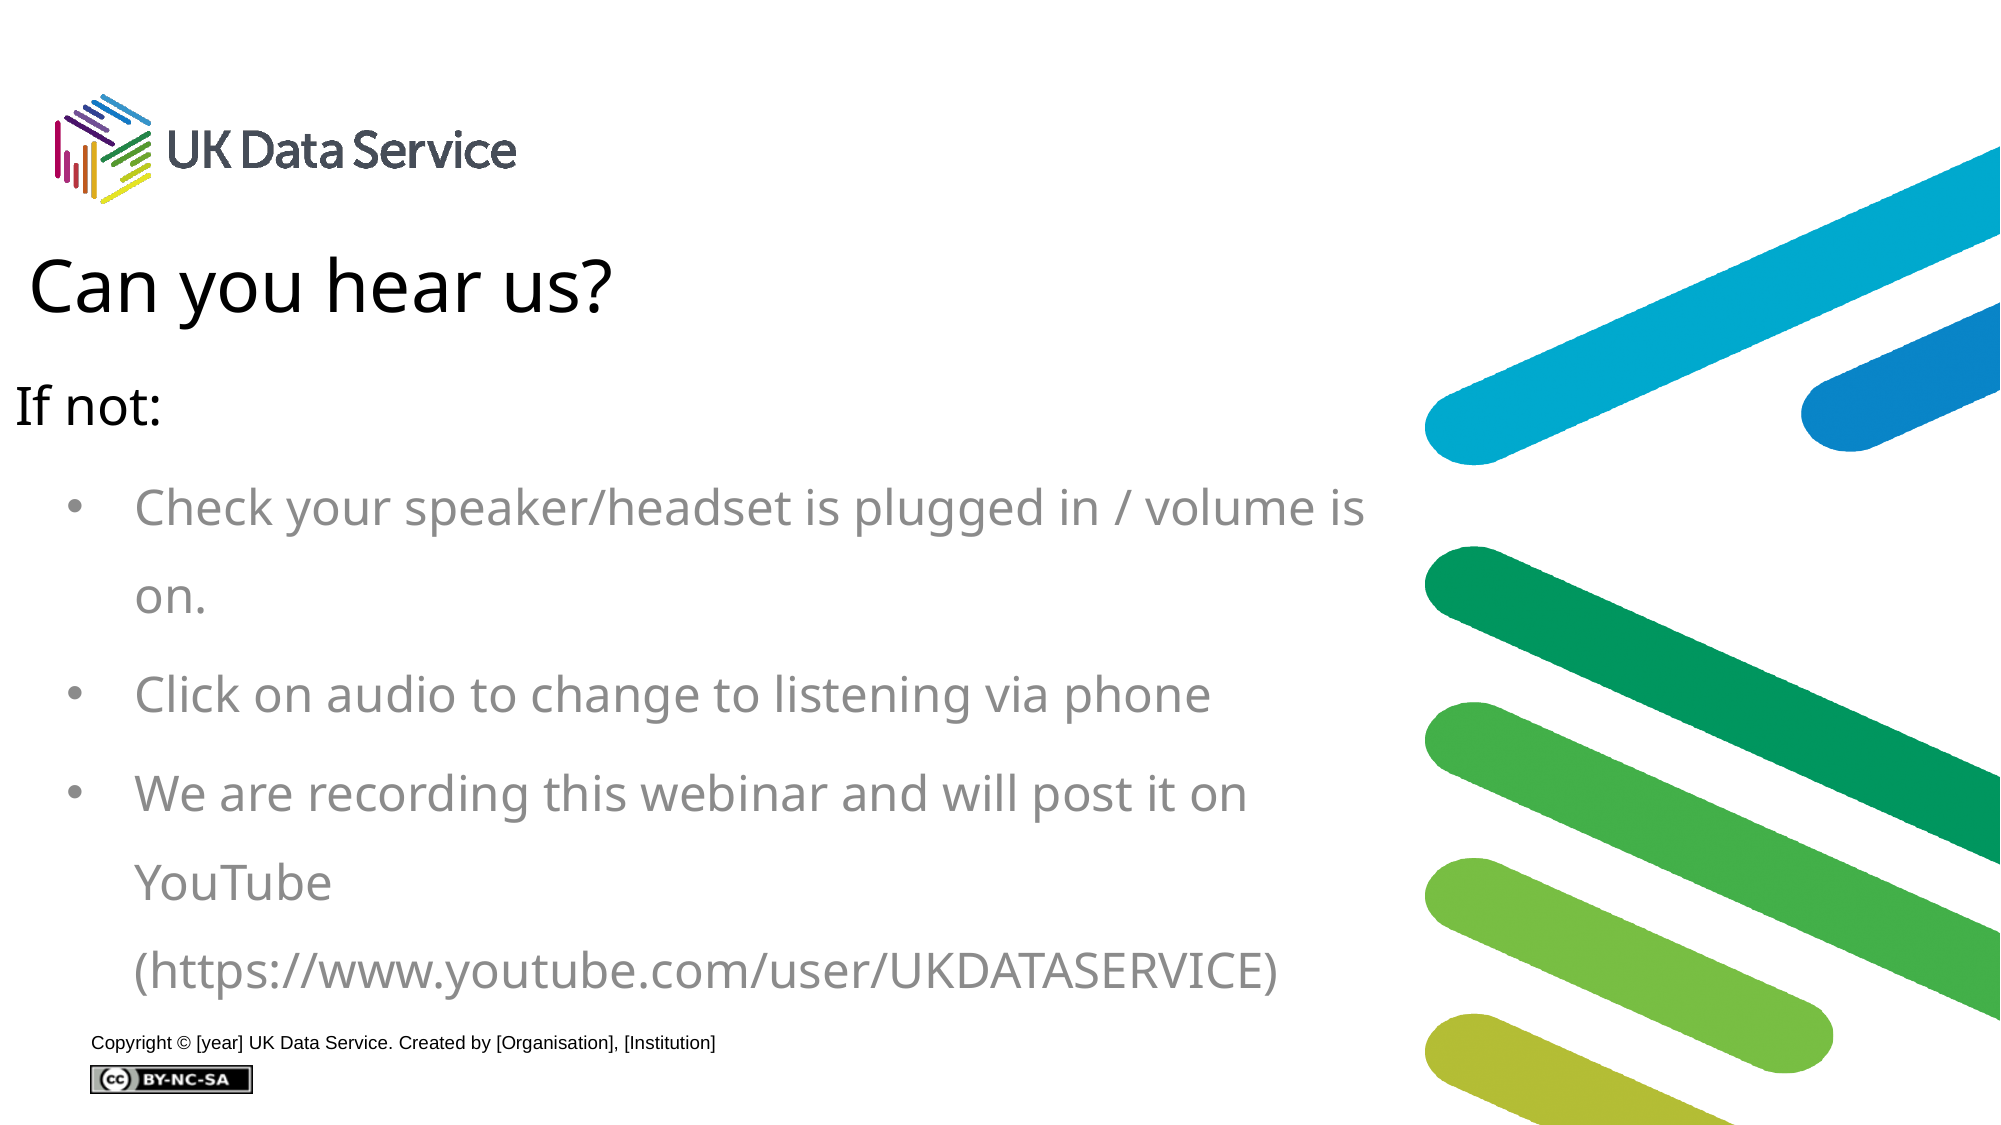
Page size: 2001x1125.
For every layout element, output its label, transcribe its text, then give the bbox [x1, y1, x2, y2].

picture [90, 1065, 253, 1094]
list If not: Check your speaker/headset is plugged in / volume is on. Click on audio to change to listening via phone We are recording this webinar and will post it on YouTube (https://www.youtube.com/user/UKDATASERVICE) [0, 333, 1441, 1009]
picture [1425, 0, 2000, 1125]
title Can you hear us? [13, 84, 1207, 333]
